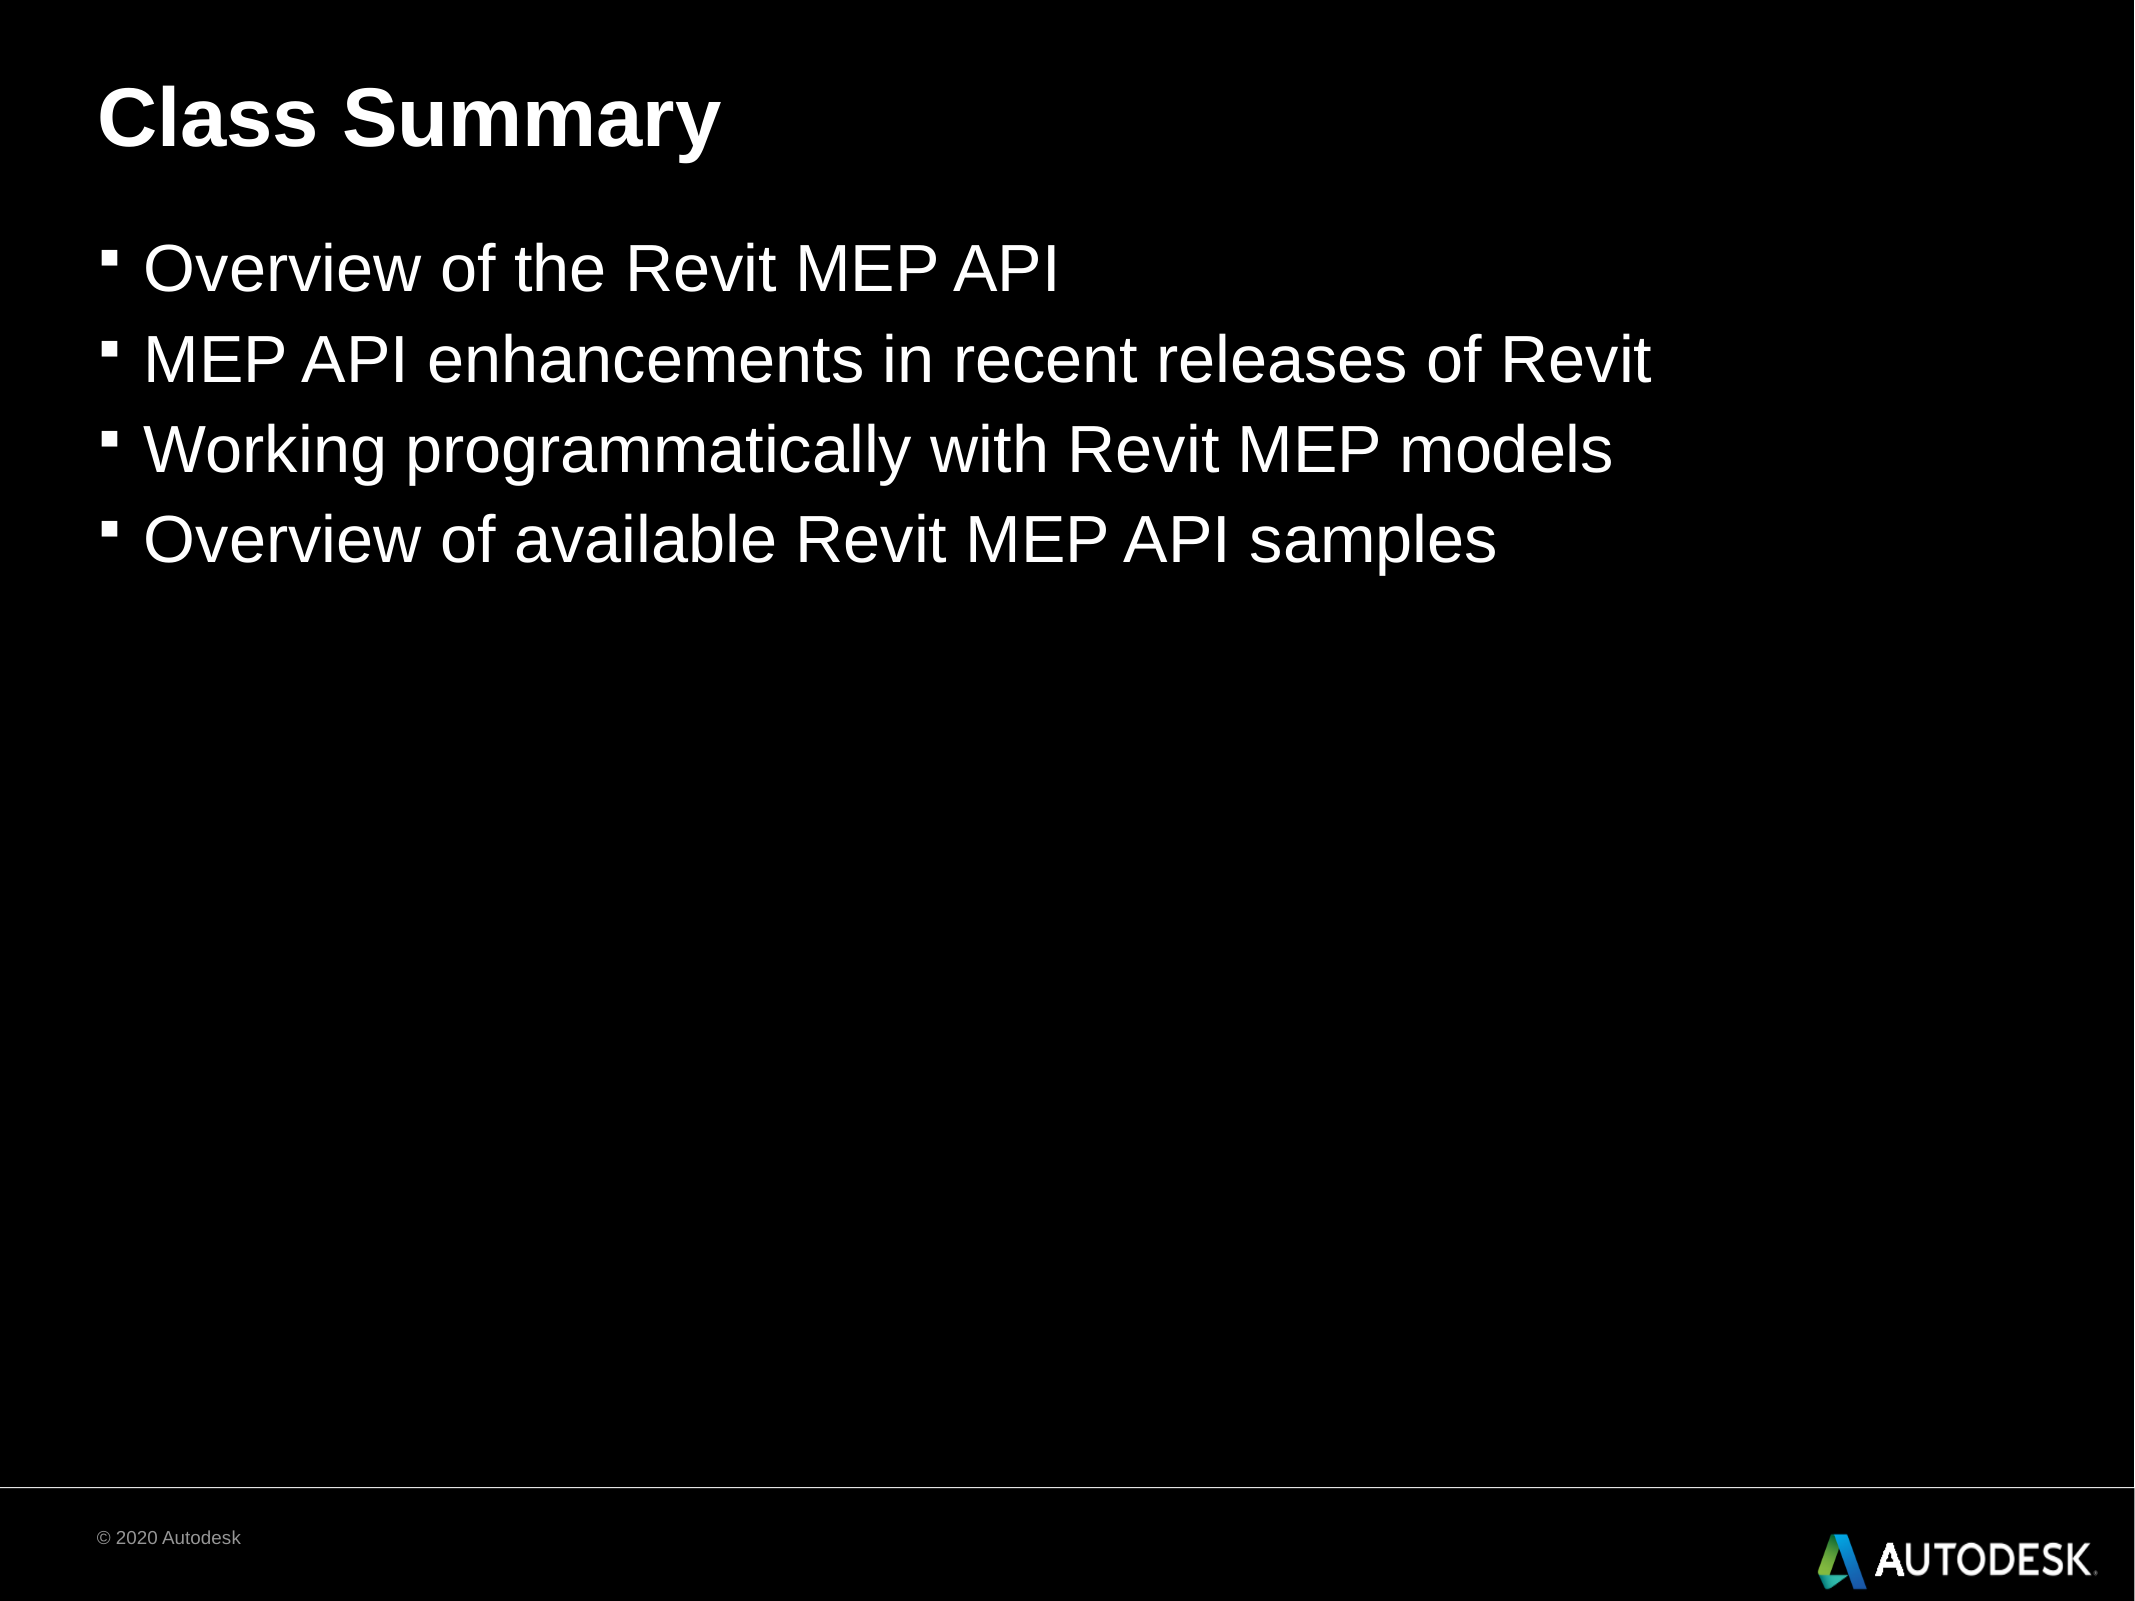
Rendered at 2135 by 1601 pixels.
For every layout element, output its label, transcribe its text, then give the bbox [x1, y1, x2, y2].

picture [0, 1487, 2135, 1601]
title Class Summary [96, 0, 2028, 224]
list Overview of the Revit MEP API MEP API enhancements in recent releases of Revit Working programmatically with Revit MEP models Overview of available Revit MEP API samples [96, 224, 2028, 1452]
